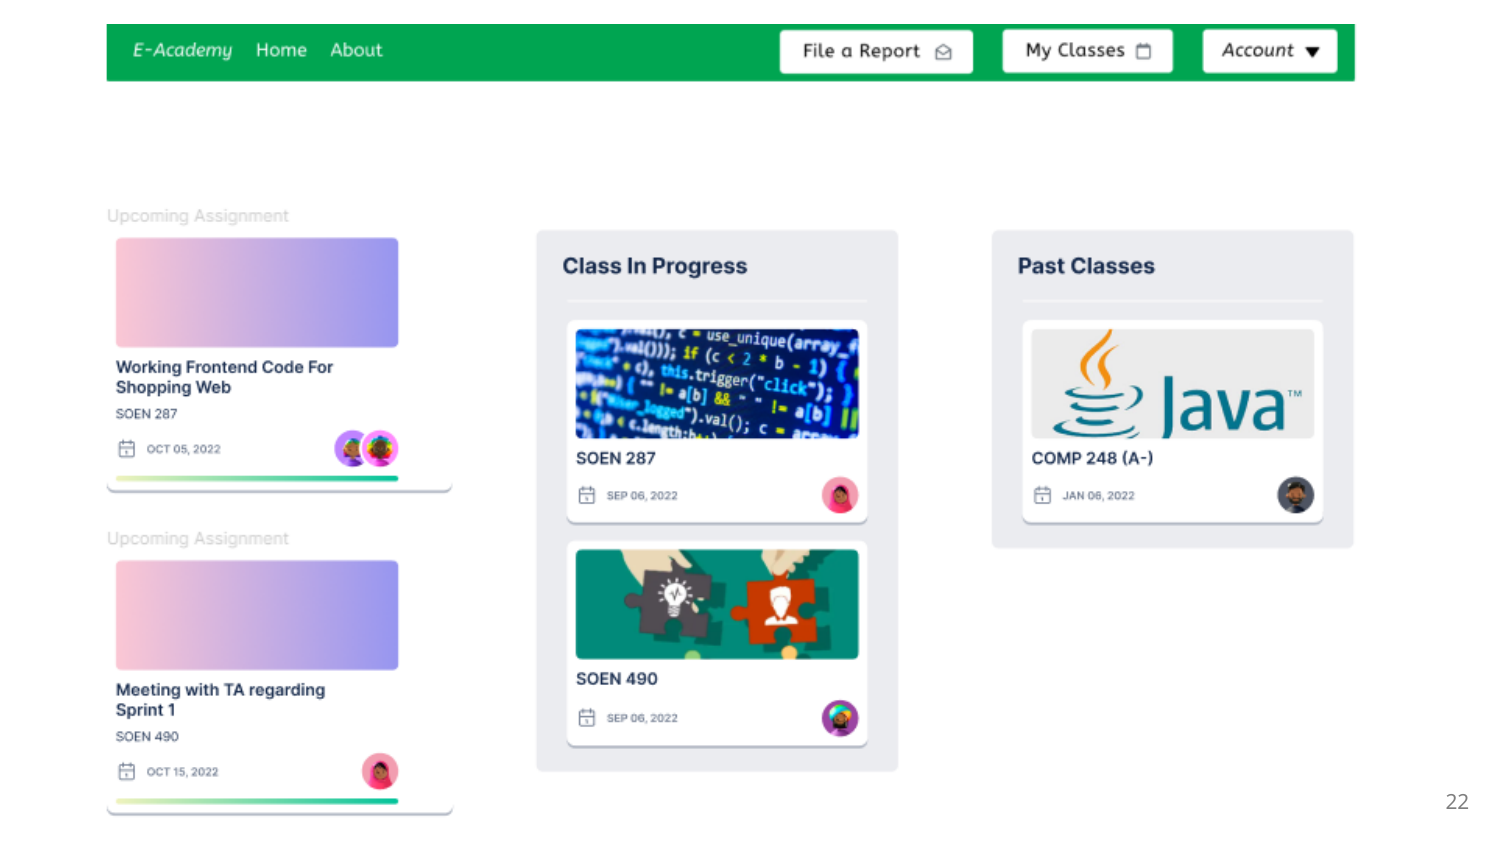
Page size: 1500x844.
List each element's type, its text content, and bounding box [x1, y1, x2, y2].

picture [93, 24, 1366, 819]
slide_number 22 [1394, 769, 1484, 834]
